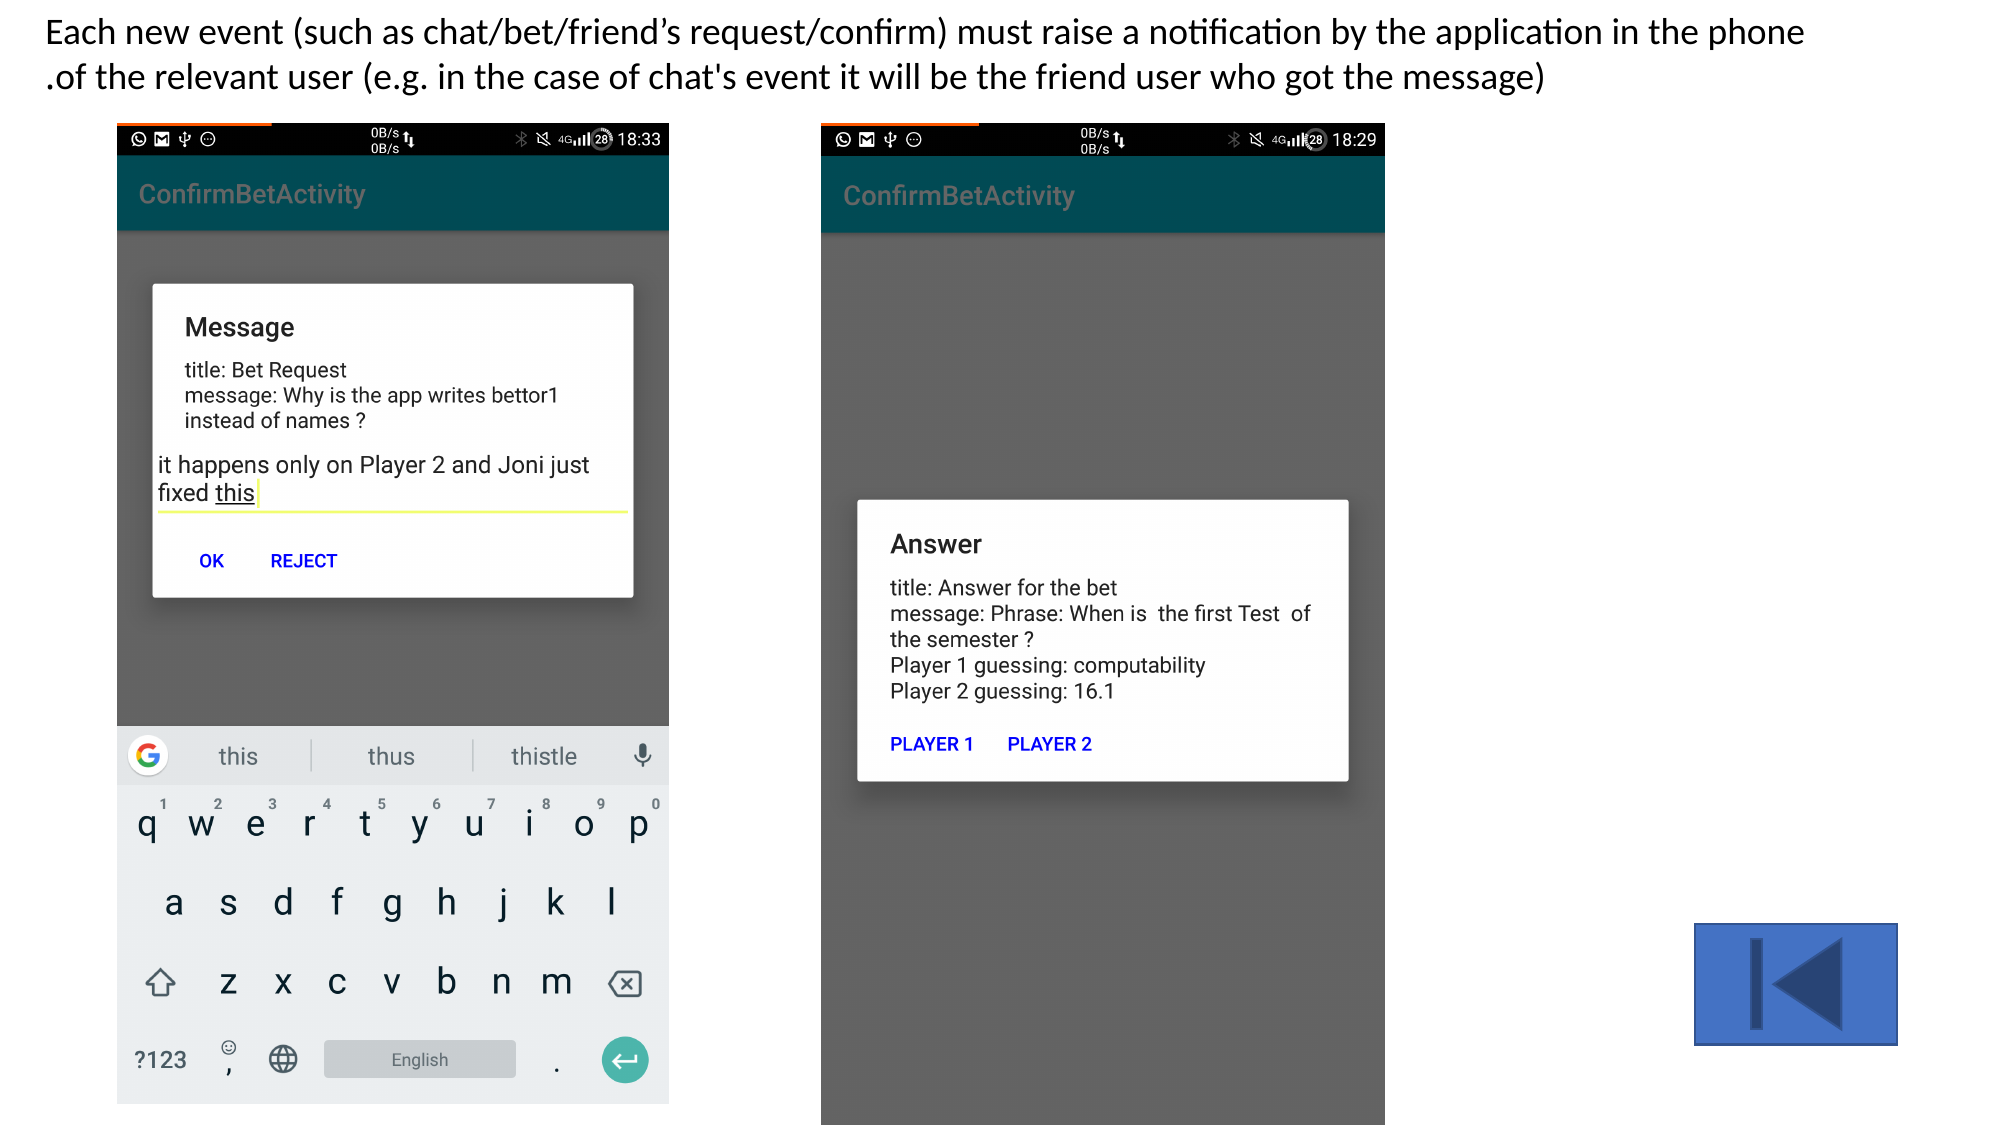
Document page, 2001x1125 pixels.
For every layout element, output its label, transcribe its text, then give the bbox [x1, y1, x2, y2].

text_box [1694, 923, 1898, 1046]
picture [117, 123, 669, 1104]
picture [821, 123, 1385, 1125]
text_box Each new event (such as chat/bet/friend’s request/confirm) must raise a notification by the application in the phone of the relevant user (e.g. in the case of chat's event it will be the friend user who got the message). [30, 0, 1970, 150]
